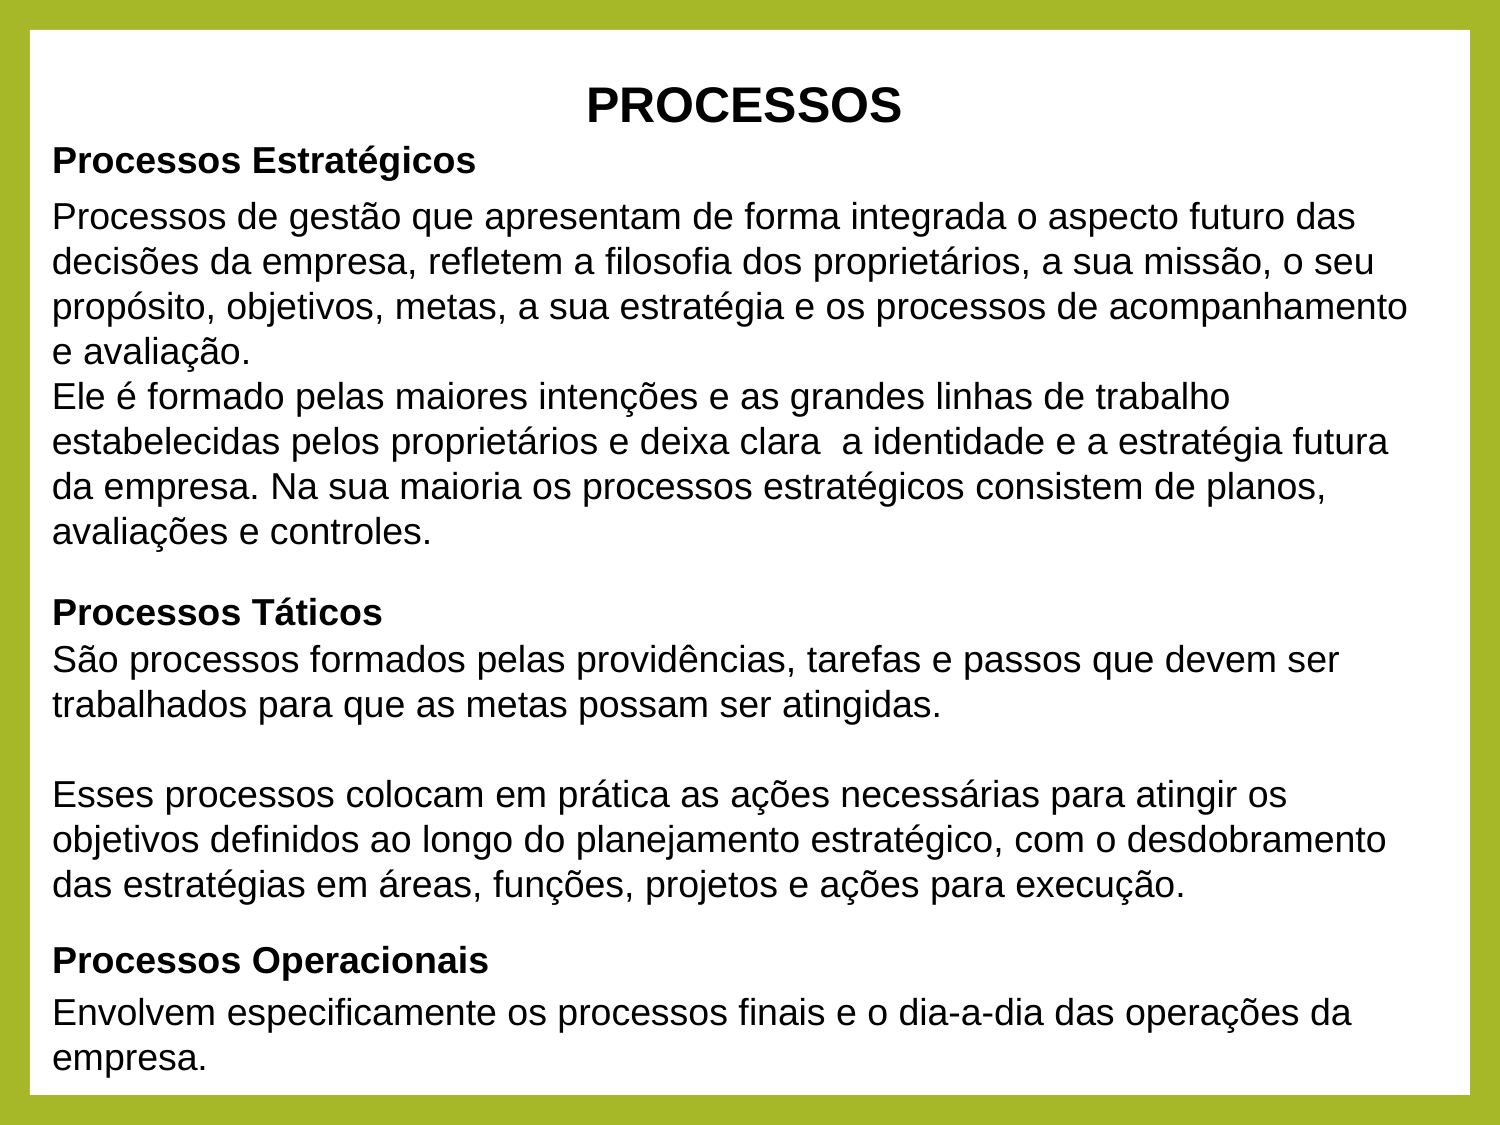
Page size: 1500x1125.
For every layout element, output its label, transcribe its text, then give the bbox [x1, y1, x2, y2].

text_box Processos Táticos [37, 581, 1467, 641]
text_box Processos Operacionais [37, 929, 1467, 980]
text_box Processos Estratégicos [37, 128, 1467, 188]
text_box PROCESSOS [571, 65, 918, 128]
text_box Processos de gestão que apresentam de forma integrada o aspecto futuro das decisões da empresa, refletem a filosofia dos proprietários, a sua missão, o seu propósito, objetivos, metas, a sua estratégia e os processos de acompanhamento e avaliação. Ele é formado pelas maiores intenções e as grandes linhas de trabalho estabelecidas pelos proprietários e deixa clara a identidade e a estratégia futura da empresa. Na sua maioria os processos estratégicos consistem de planos, avaliações e controles. [37, 184, 1445, 560]
text_box Envolvem especificamente os processos finais e o dia-a-dia das operações da empresa. [37, 980, 1500, 1086]
text_box São processos formados pelas providências, tarefas e passos que devem ser trabalhados para que as metas possam ser atingidas. Esses processos colocam em prática as ações necessárias para atingir os objetivos definidos ao longo do planejamento estratégico, com o desdobramento das estratégias em áreas, funções, projetos e ações para execução. [37, 627, 1425, 913]
